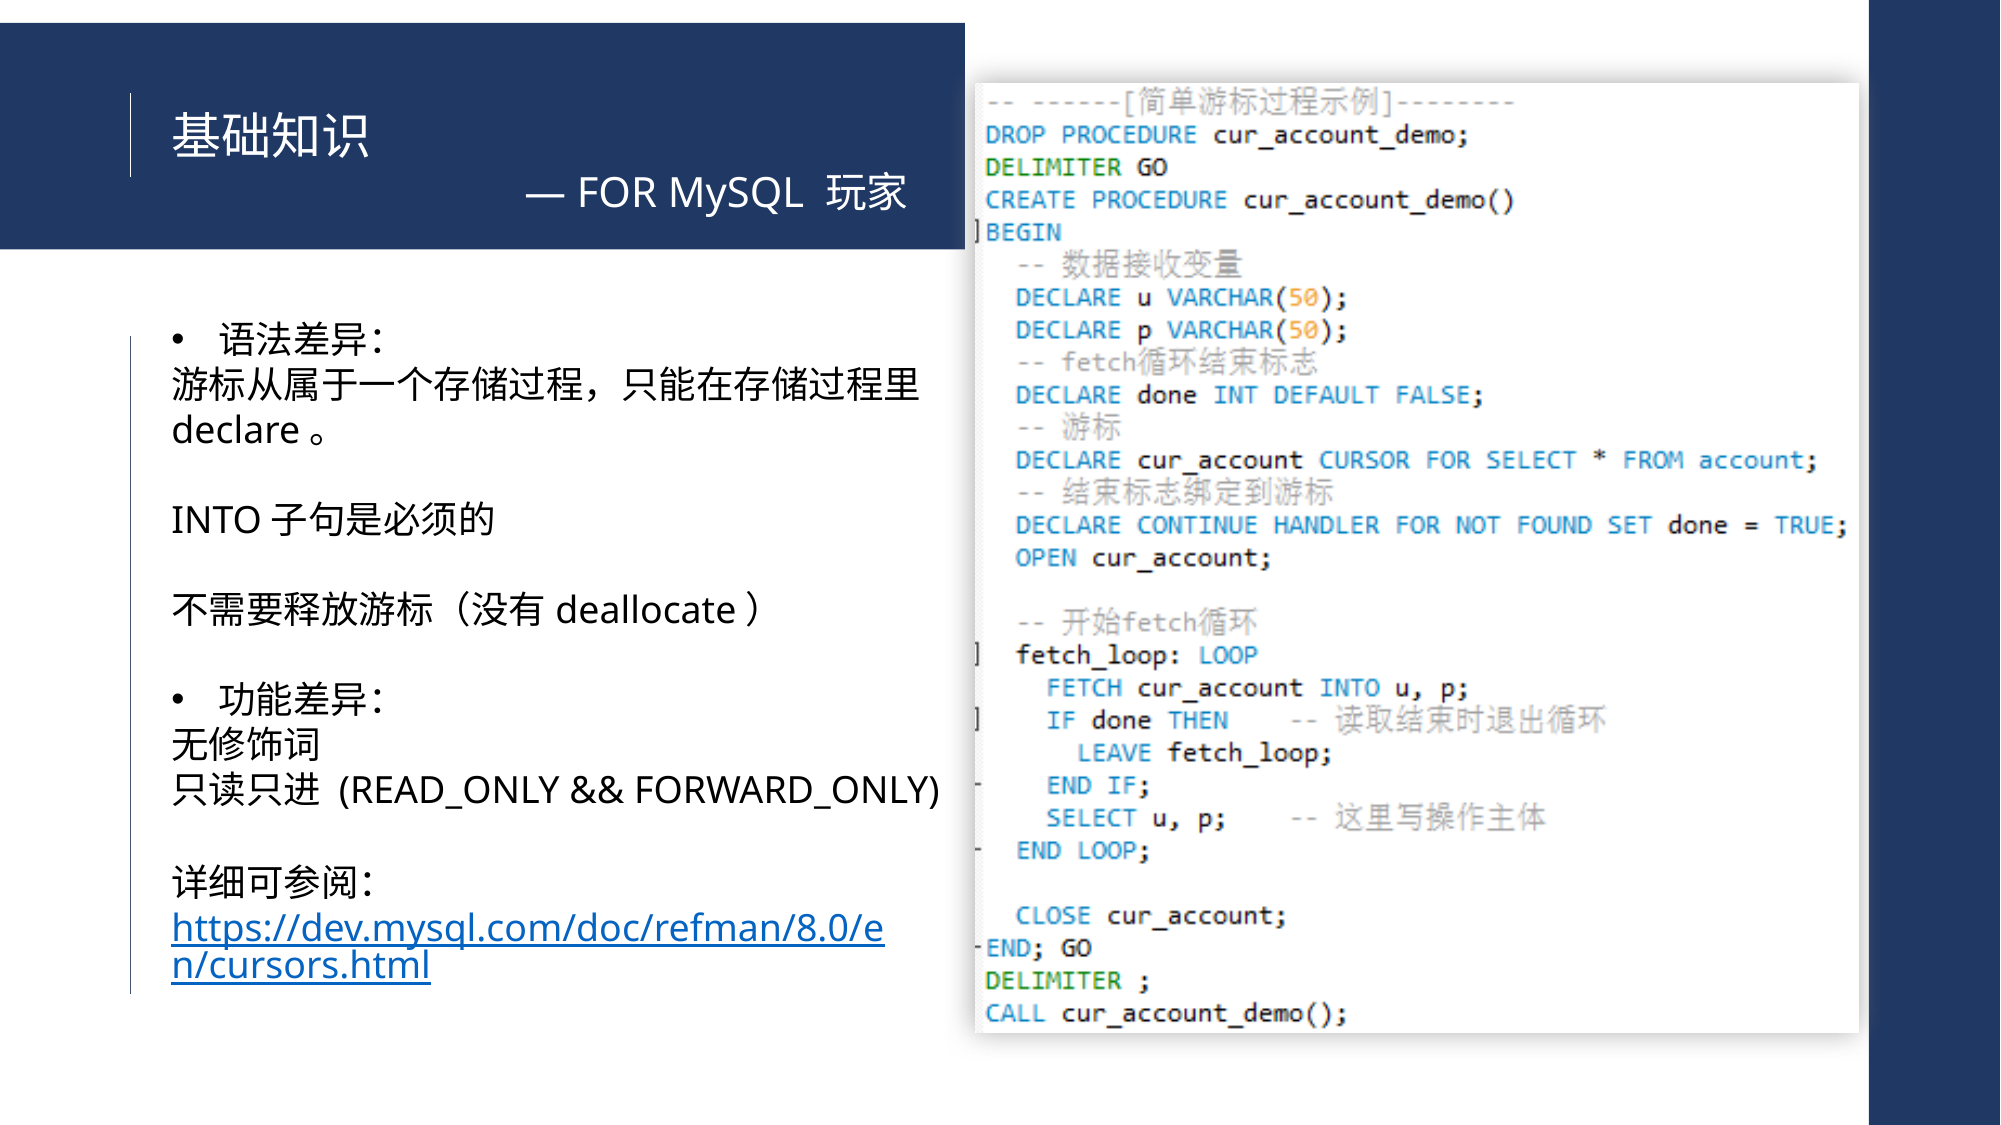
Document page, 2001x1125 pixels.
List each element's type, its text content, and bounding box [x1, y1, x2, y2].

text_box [130, 93, 860, 178]
text_box 语法差异： 游标从属于一个存储过程，只能在存储过程里declare。 INTO子句是必须的 不需要释放游标（没有deallocate） 功能差异： 无修饰词 只读只进 (READ_ONLY && FORWARD_ONLY) [156, 308, 965, 863]
text_box [0, 22, 966, 250]
text_box 详细可参阅：https://dev.mysql.com/doc/refman/8.0/en/cursors.html [156, 851, 910, 963]
text_box [1868, 0, 2000, 1125]
text_box — FOR MySQL 玩家 [322, 158, 924, 273]
picture [974, 83, 1859, 1033]
